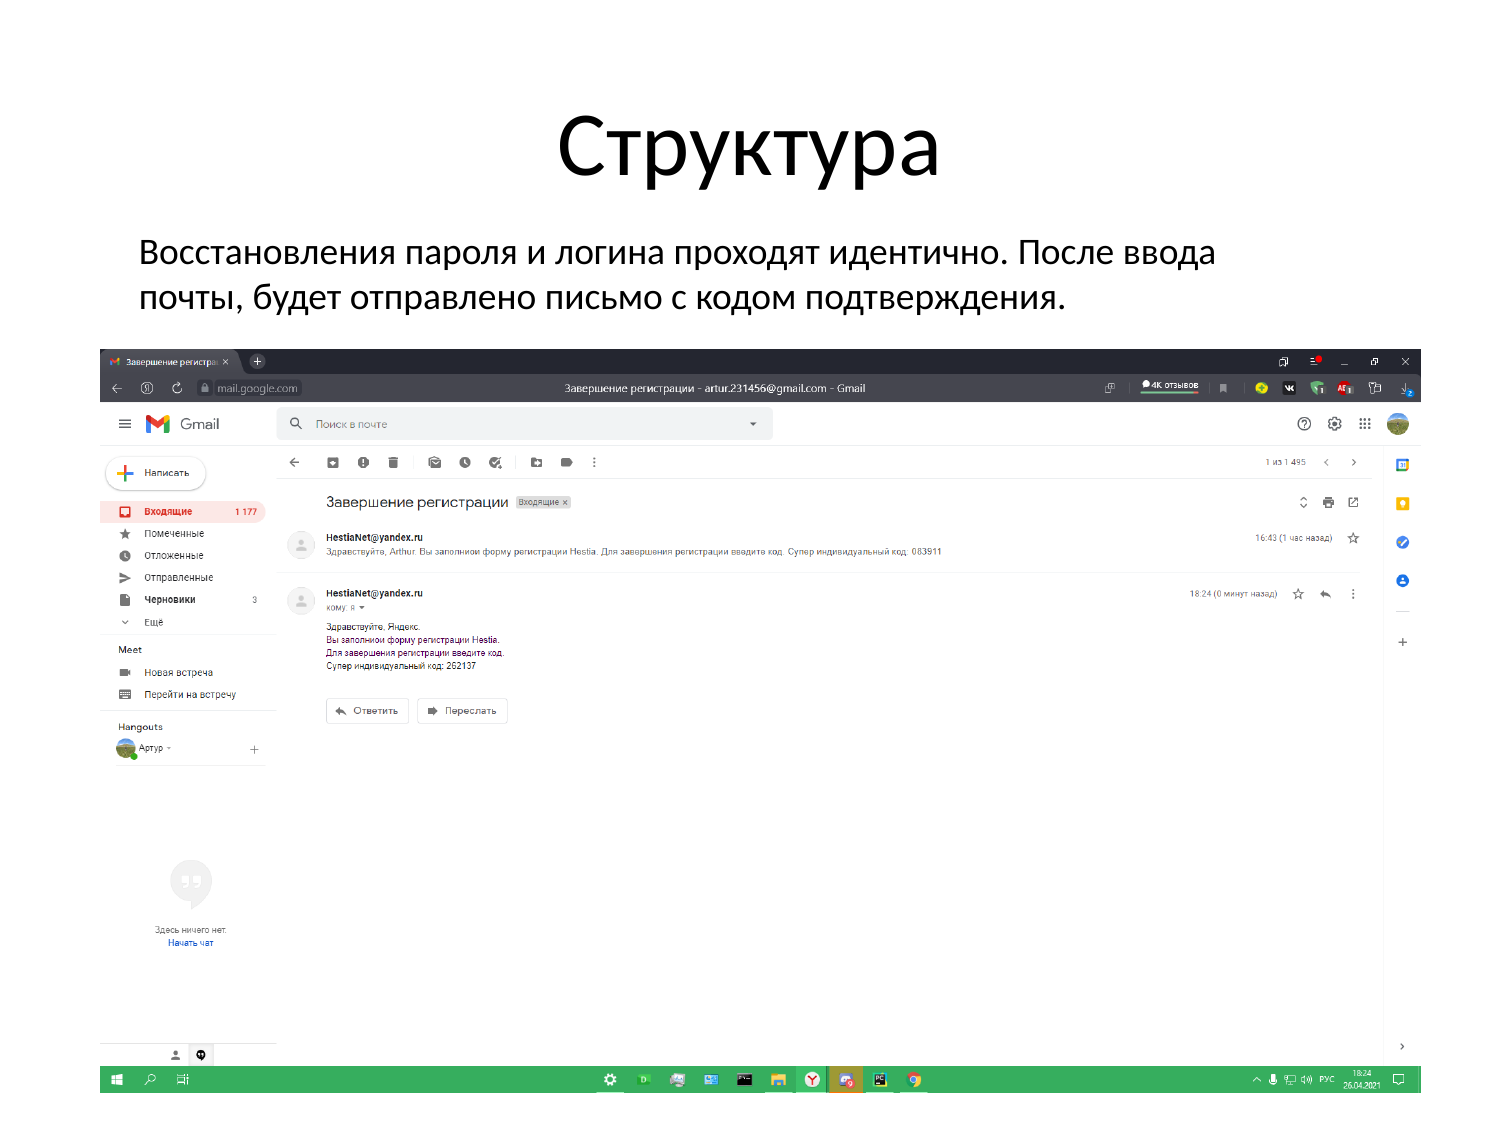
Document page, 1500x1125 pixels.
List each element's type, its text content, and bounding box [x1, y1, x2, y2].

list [100, 349, 1421, 1093]
text_box Восстановления пароля и логина проходят идентично. После ввода почты, будет отправлено письмо с кодом подтверждения. [123, 219, 1341, 325]
title Структура [75, 45, 1425, 233]
